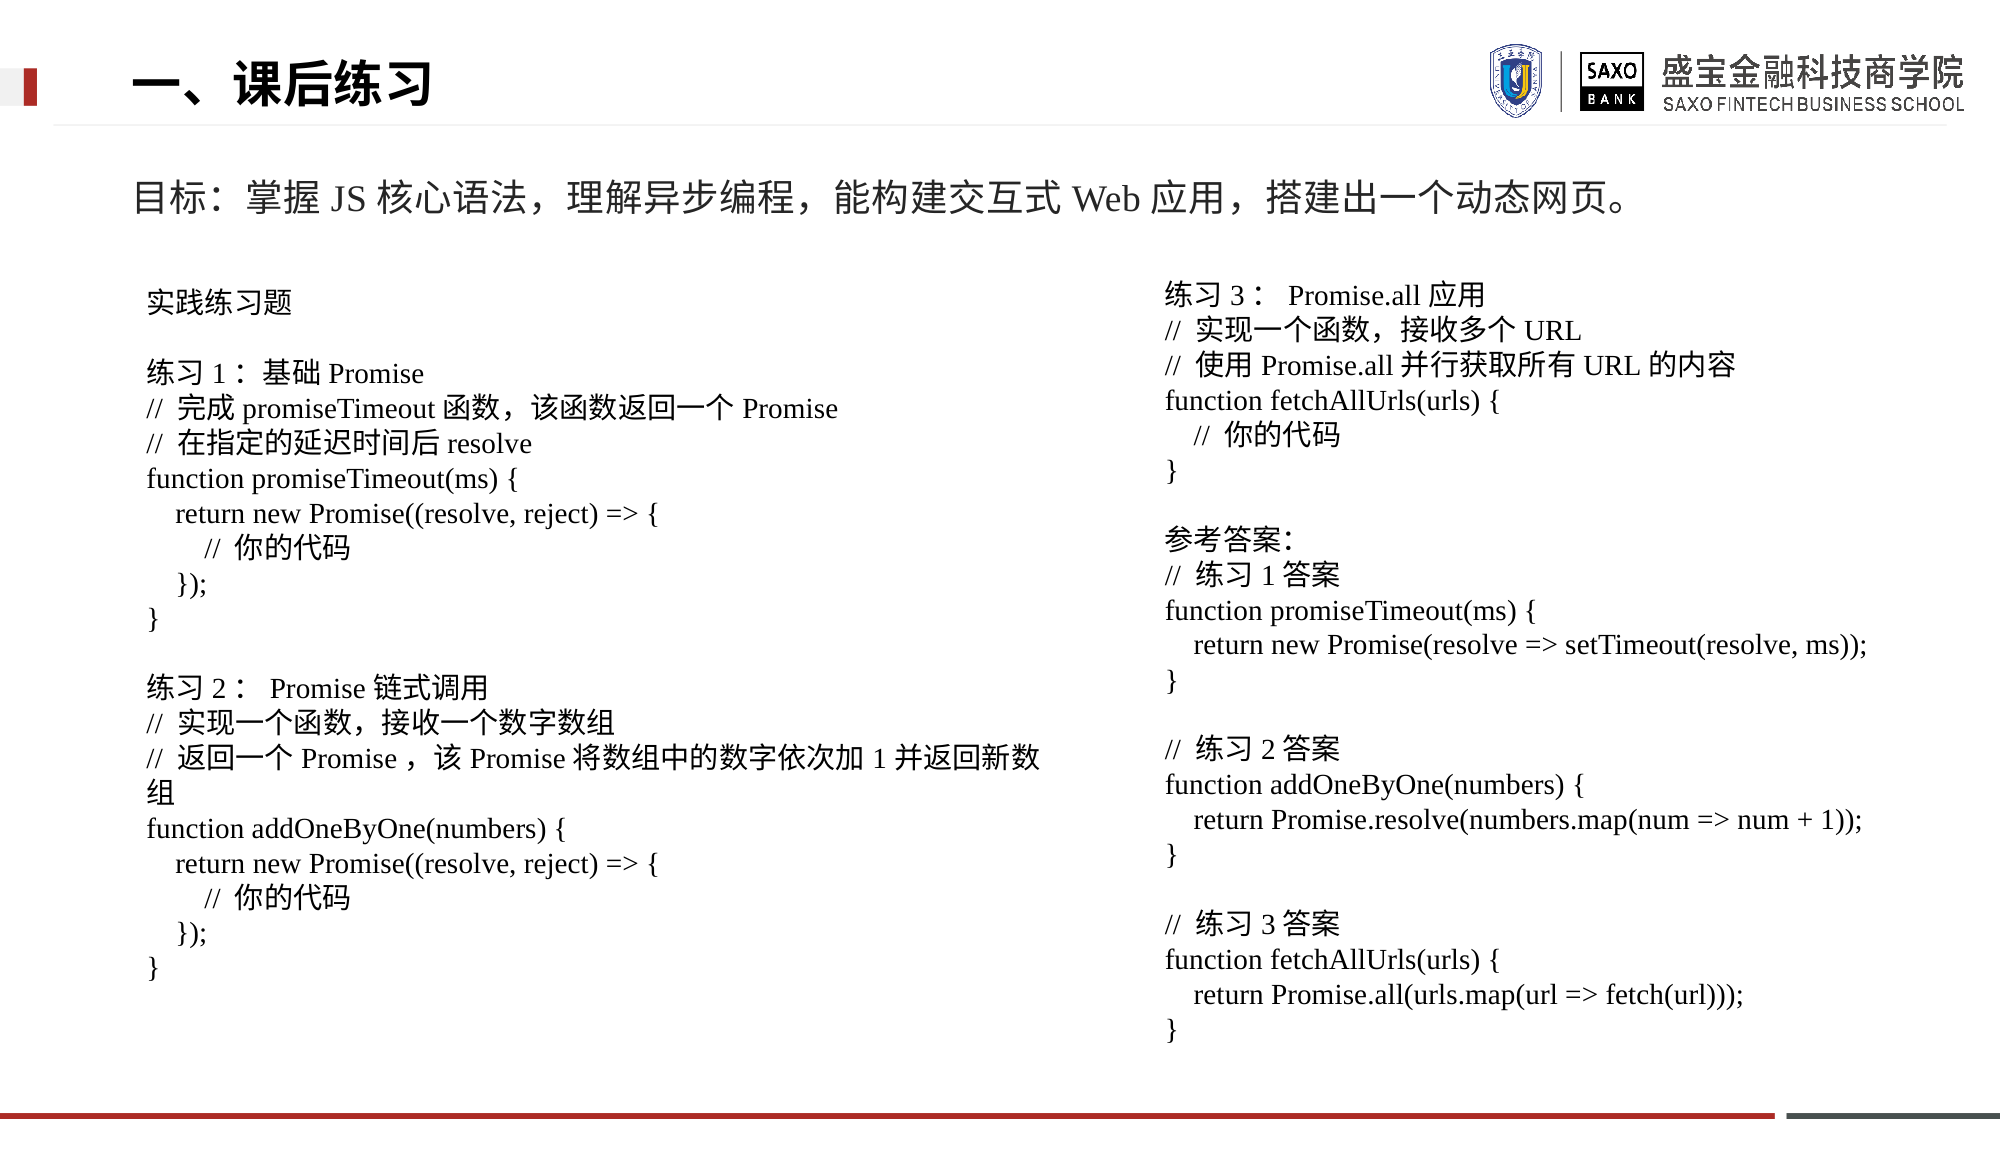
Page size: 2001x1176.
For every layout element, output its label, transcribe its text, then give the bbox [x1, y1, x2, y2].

picture [1489, 43, 1964, 118]
text_box 练习3：Promise.all应用 // 实现一个函数，接收多个URL // 使用Promise.all并行获取所有URL的内容 function fetchAllUrls(urls) { // 你的代码 } 参考答案： // 练习1答案 function promiseTimeout(ms) { return new Promise(resolve => setTimeout(resolve, ms)); } // 练习2答案 function addOneByOne(numbers) { return Promise.resolve(numbers.map(num => num + 1)); } // 练习3答案 function fetchAllUrls(urls) { return Promise.all(urls.map(url => fetch(url))); } [1149, 268, 1962, 1053]
picture [0, 1112, 1775, 1119]
text_box 一、课后练习 [131, 44, 820, 113]
picture [0, 68, 37, 106]
picture [1786, 1112, 2000, 1119]
text_box 目标：掌握JS核心语法，理解异步编程，能构建交互式Web应用，搭建出一个动态网页。 [131, 167, 1762, 220]
text_box 实践练习题 练习1：基础Promise // 完成promiseTimeout函数，该函数返回一个Promise // 在指定的延迟时间后resolve function promiseTimeout(ms) { return new Promise((resolve, reject) => { // 你的代码 }); } 练习2：Promise链式调用 // 实现一个函数，接收一个数字数组 // 返回一个Promise，该Promise将数组中的数字依次加1并返回新数组 function addOneByOne(numbers) { return new Promise((resolve, reject) => { // 你的代码 }); } [131, 277, 1067, 992]
